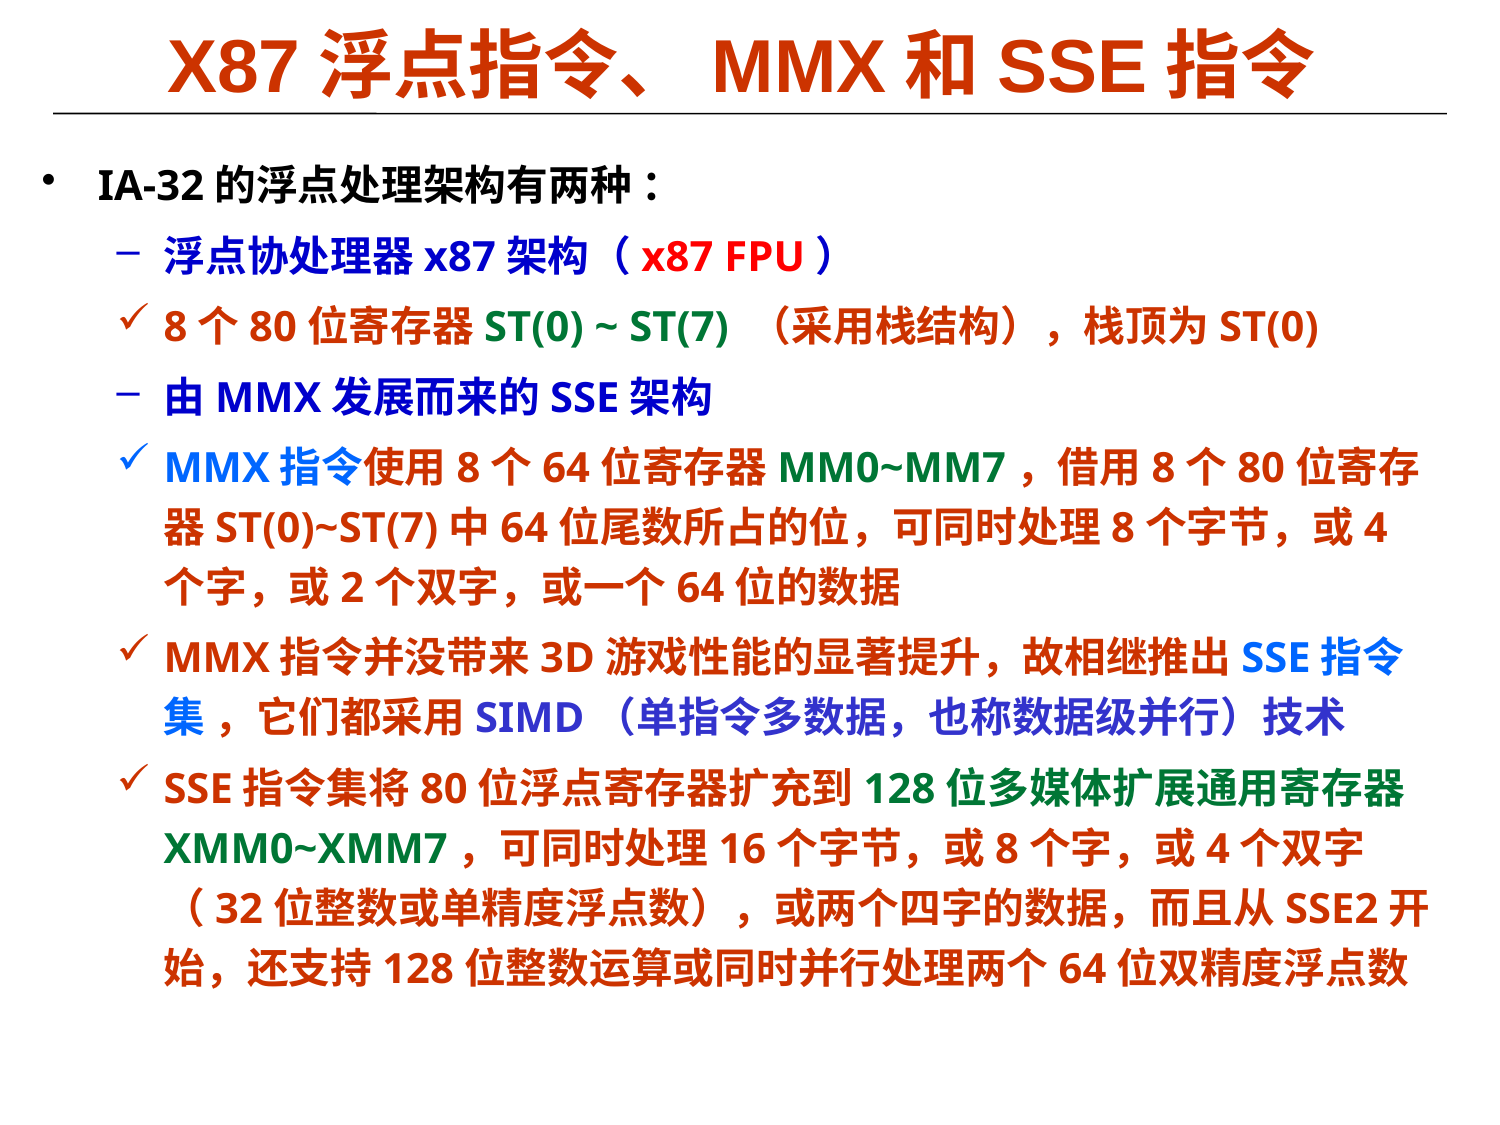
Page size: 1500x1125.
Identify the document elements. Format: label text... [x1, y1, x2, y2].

title X87浮点指令、MMX和SSE指令 [75, 16, 1425, 109]
list IA-32的浮点处理架构有两种 ： 浮点协处理器x87架构（x87 FPU） 8个80位寄存器ST(0) ~ ST(7) （采用栈结构），栈顶为ST(0) 由MMX发展而来的SSE架构 MMX指令使用8个64位寄存器MM0~MM7，借用8个80位寄存器ST(0)~ST(7)中64位尾数所占的位，可同时处理8个字节，或4个字，或2个双字，或一个64位的数据 MMX指令并没带来3D游戏性能的显著提升，故相继推出SSE指令集 ，它们都采用SIMD（单指令多数据，也称数据级并行）技术 SSE指令集将80位浮点寄存器扩充到128位多媒体扩展通用寄存器XMM0~XMM7，可同时处理16个字节，或8个字，或4个双字（32位整数或单精度浮点数），或两个四字的数据，而且从SSE2开始，还支持128位整数运算或同时并行处理两个64位双精度浮点数 [26, 141, 1452, 1035]
